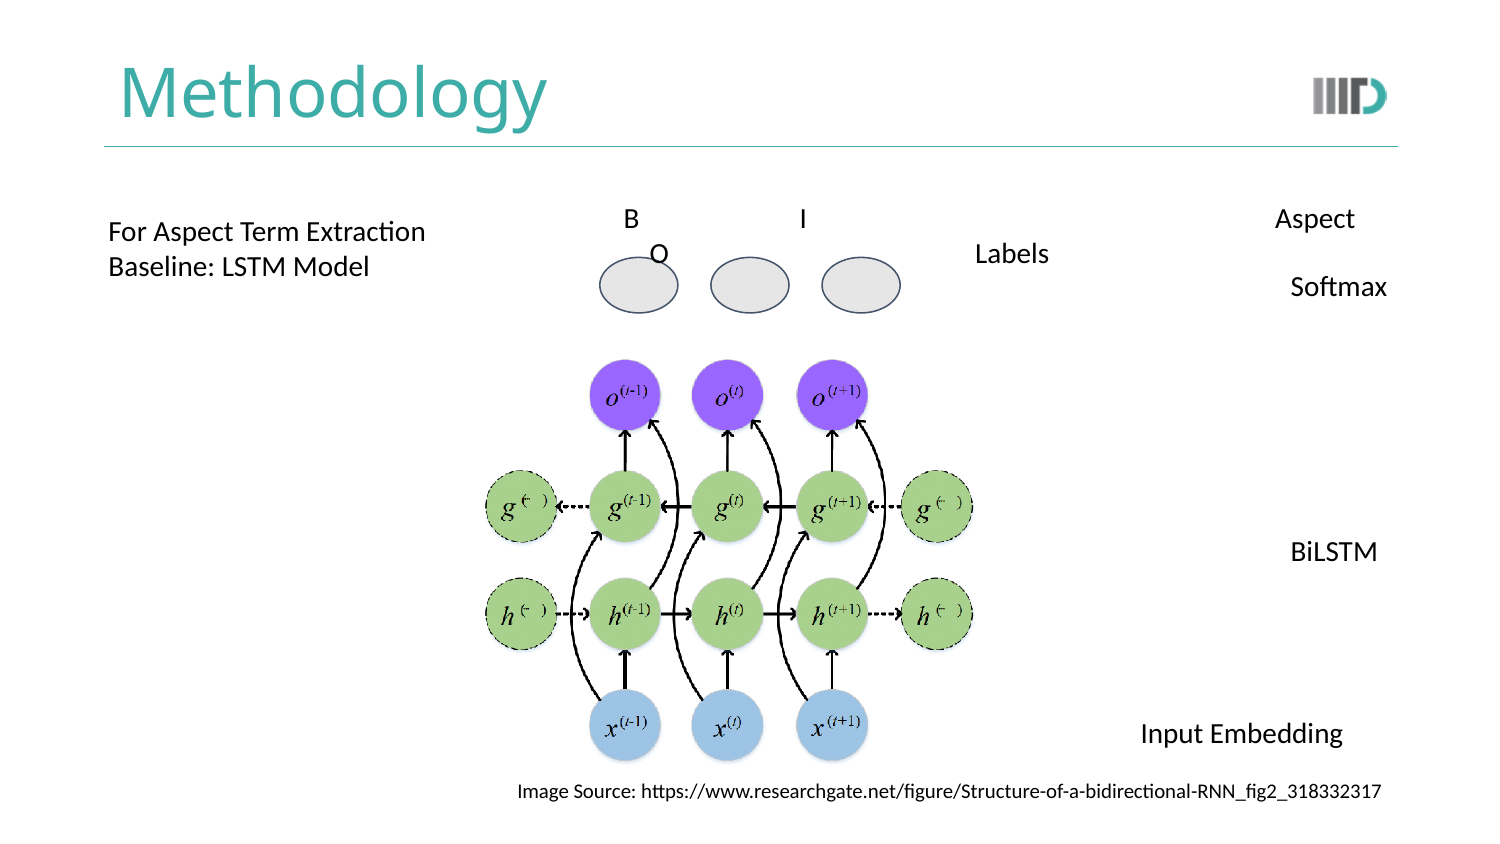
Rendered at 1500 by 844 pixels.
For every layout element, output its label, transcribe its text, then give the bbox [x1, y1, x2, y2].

text_box For Aspect Term Extraction Baseline: LSTM Model [93, 197, 458, 297]
text_box Input Embedding [981, 699, 1421, 765]
text_box B I O [608, 184, 880, 285]
text_box BiLSTM [981, 517, 1421, 583]
text_box [599, 268, 678, 313]
text_box Image Source: https://www.researchgate.net/figure/Structure-of-a-bidirectional-RNN_fig2_318332317 [502, 764, 1500, 815]
text_box Aspect Labels [960, 184, 1405, 285]
text_box [822, 260, 901, 313]
picture [482, 356, 976, 766]
text_box [710, 285, 790, 313]
title Methodology [103, 45, 1266, 147]
picture [1299, 68, 1398, 124]
text_box Softmax [975, 252, 1421, 318]
